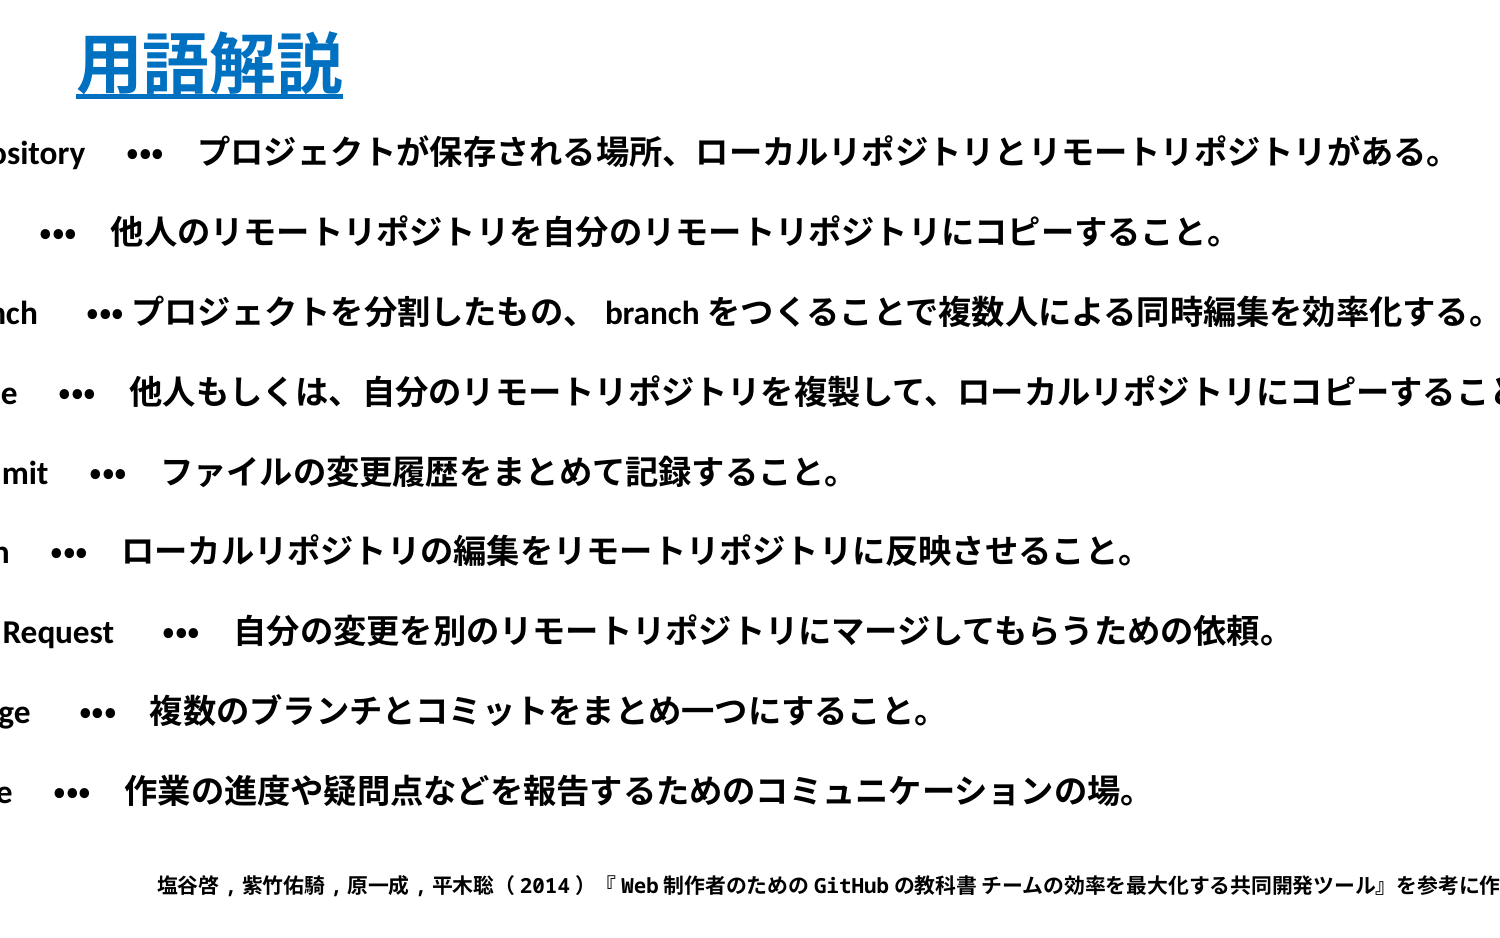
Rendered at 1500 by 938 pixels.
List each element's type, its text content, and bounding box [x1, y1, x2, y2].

text_box 塩谷啓,紫竹佑騎,原一成,平木聡（2014）『Web制作者のためのGitHubの教科書 チームの効率を最大化する共同開発ツール』を参考に作成 [142, 865, 1500, 906]
title 用語解説 [60, 25, 1355, 109]
text_box repository ・・・ プロジェクトが保存される場所、ローカルリポジトリとリモートリポジトリがある。 fork ・・・ 他人のリモートリポジトリを自分のリモートリポジトリにコピーすること。 branch ・・・ プロジェクトを分割したもの、branchをつくることで複数人による同時編集を効率化する。 clone ・・・ 他人もしくは、自分のリモートリポジトリを複製して、ローカルリポジトリにコピーすること。 commit ・・・ ファイルの変更履歴をまとめて記録すること。 push ・・・ ローカルリポジトリの編集をリモートリポジトリに反映させること。 Pull Request ・・・ 自分の変更を別のリモートリポジトリにマージしてもらうための依頼。 merge ・・・ 複数のブランチとコミットをまとめ一つにすること。 Issue ・・・ 作業の進度や疑問点などを報告するためのコミュニケーションの場。 [0, 124, 1500, 818]
